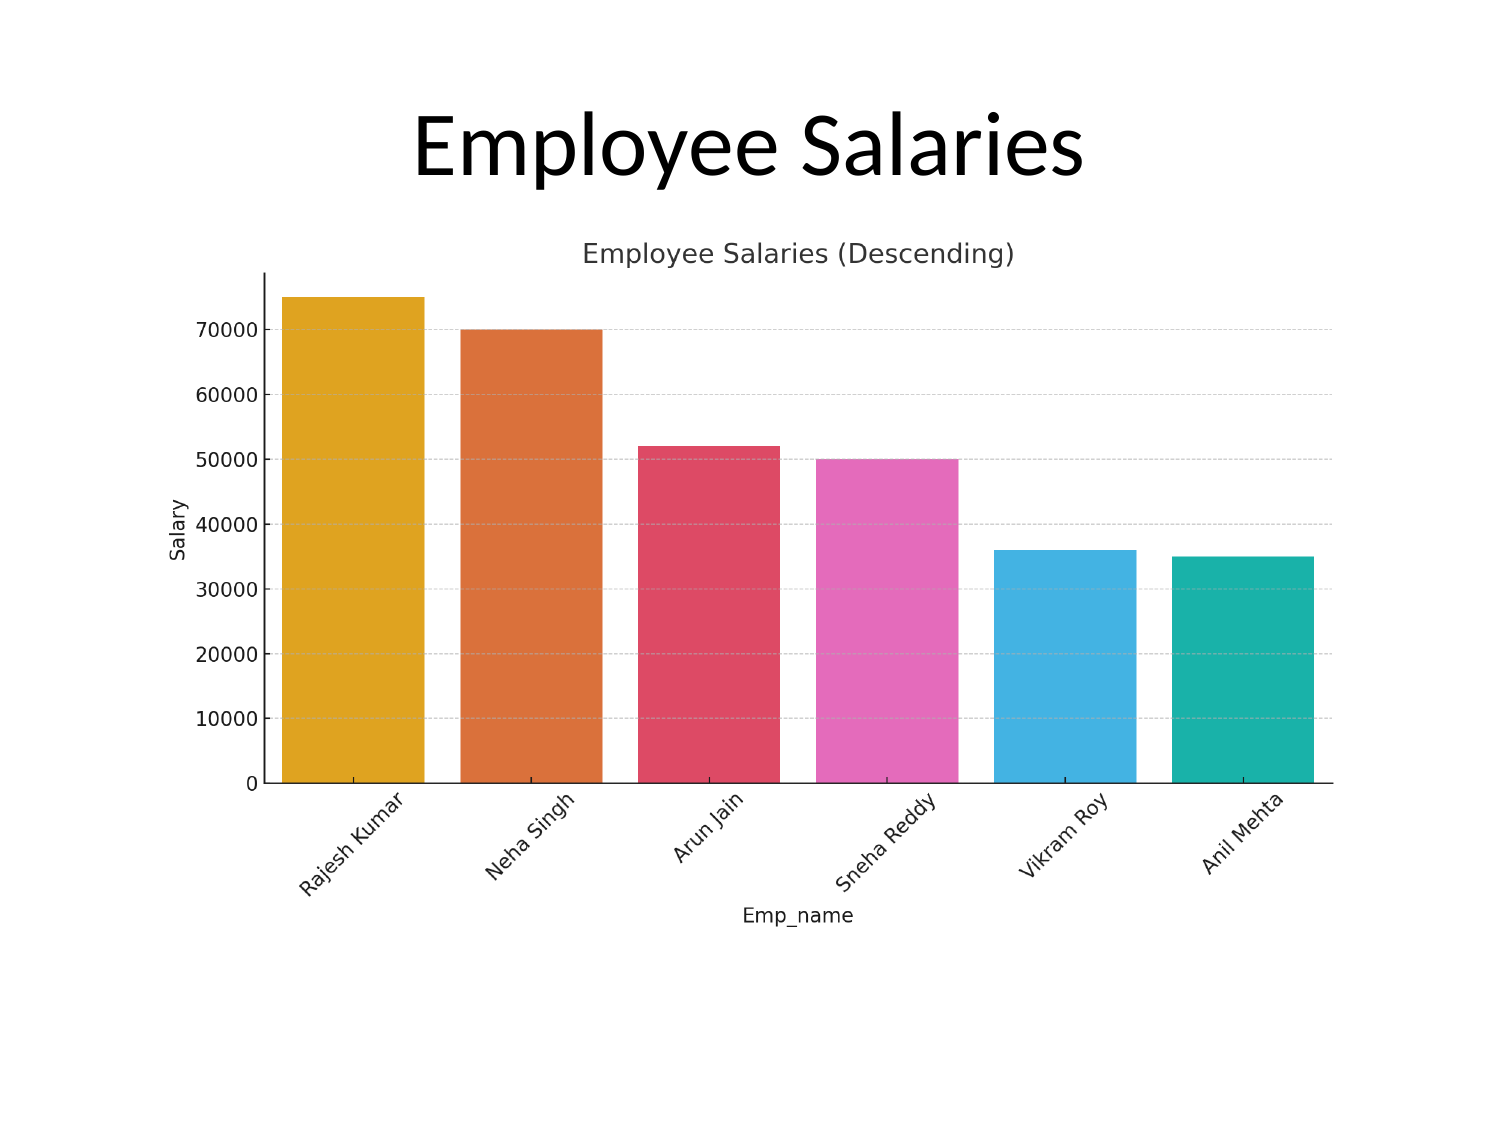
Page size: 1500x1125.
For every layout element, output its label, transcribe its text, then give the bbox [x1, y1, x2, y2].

picture [149, 224, 1351, 946]
title Employee Salaries [75, 45, 1425, 233]
